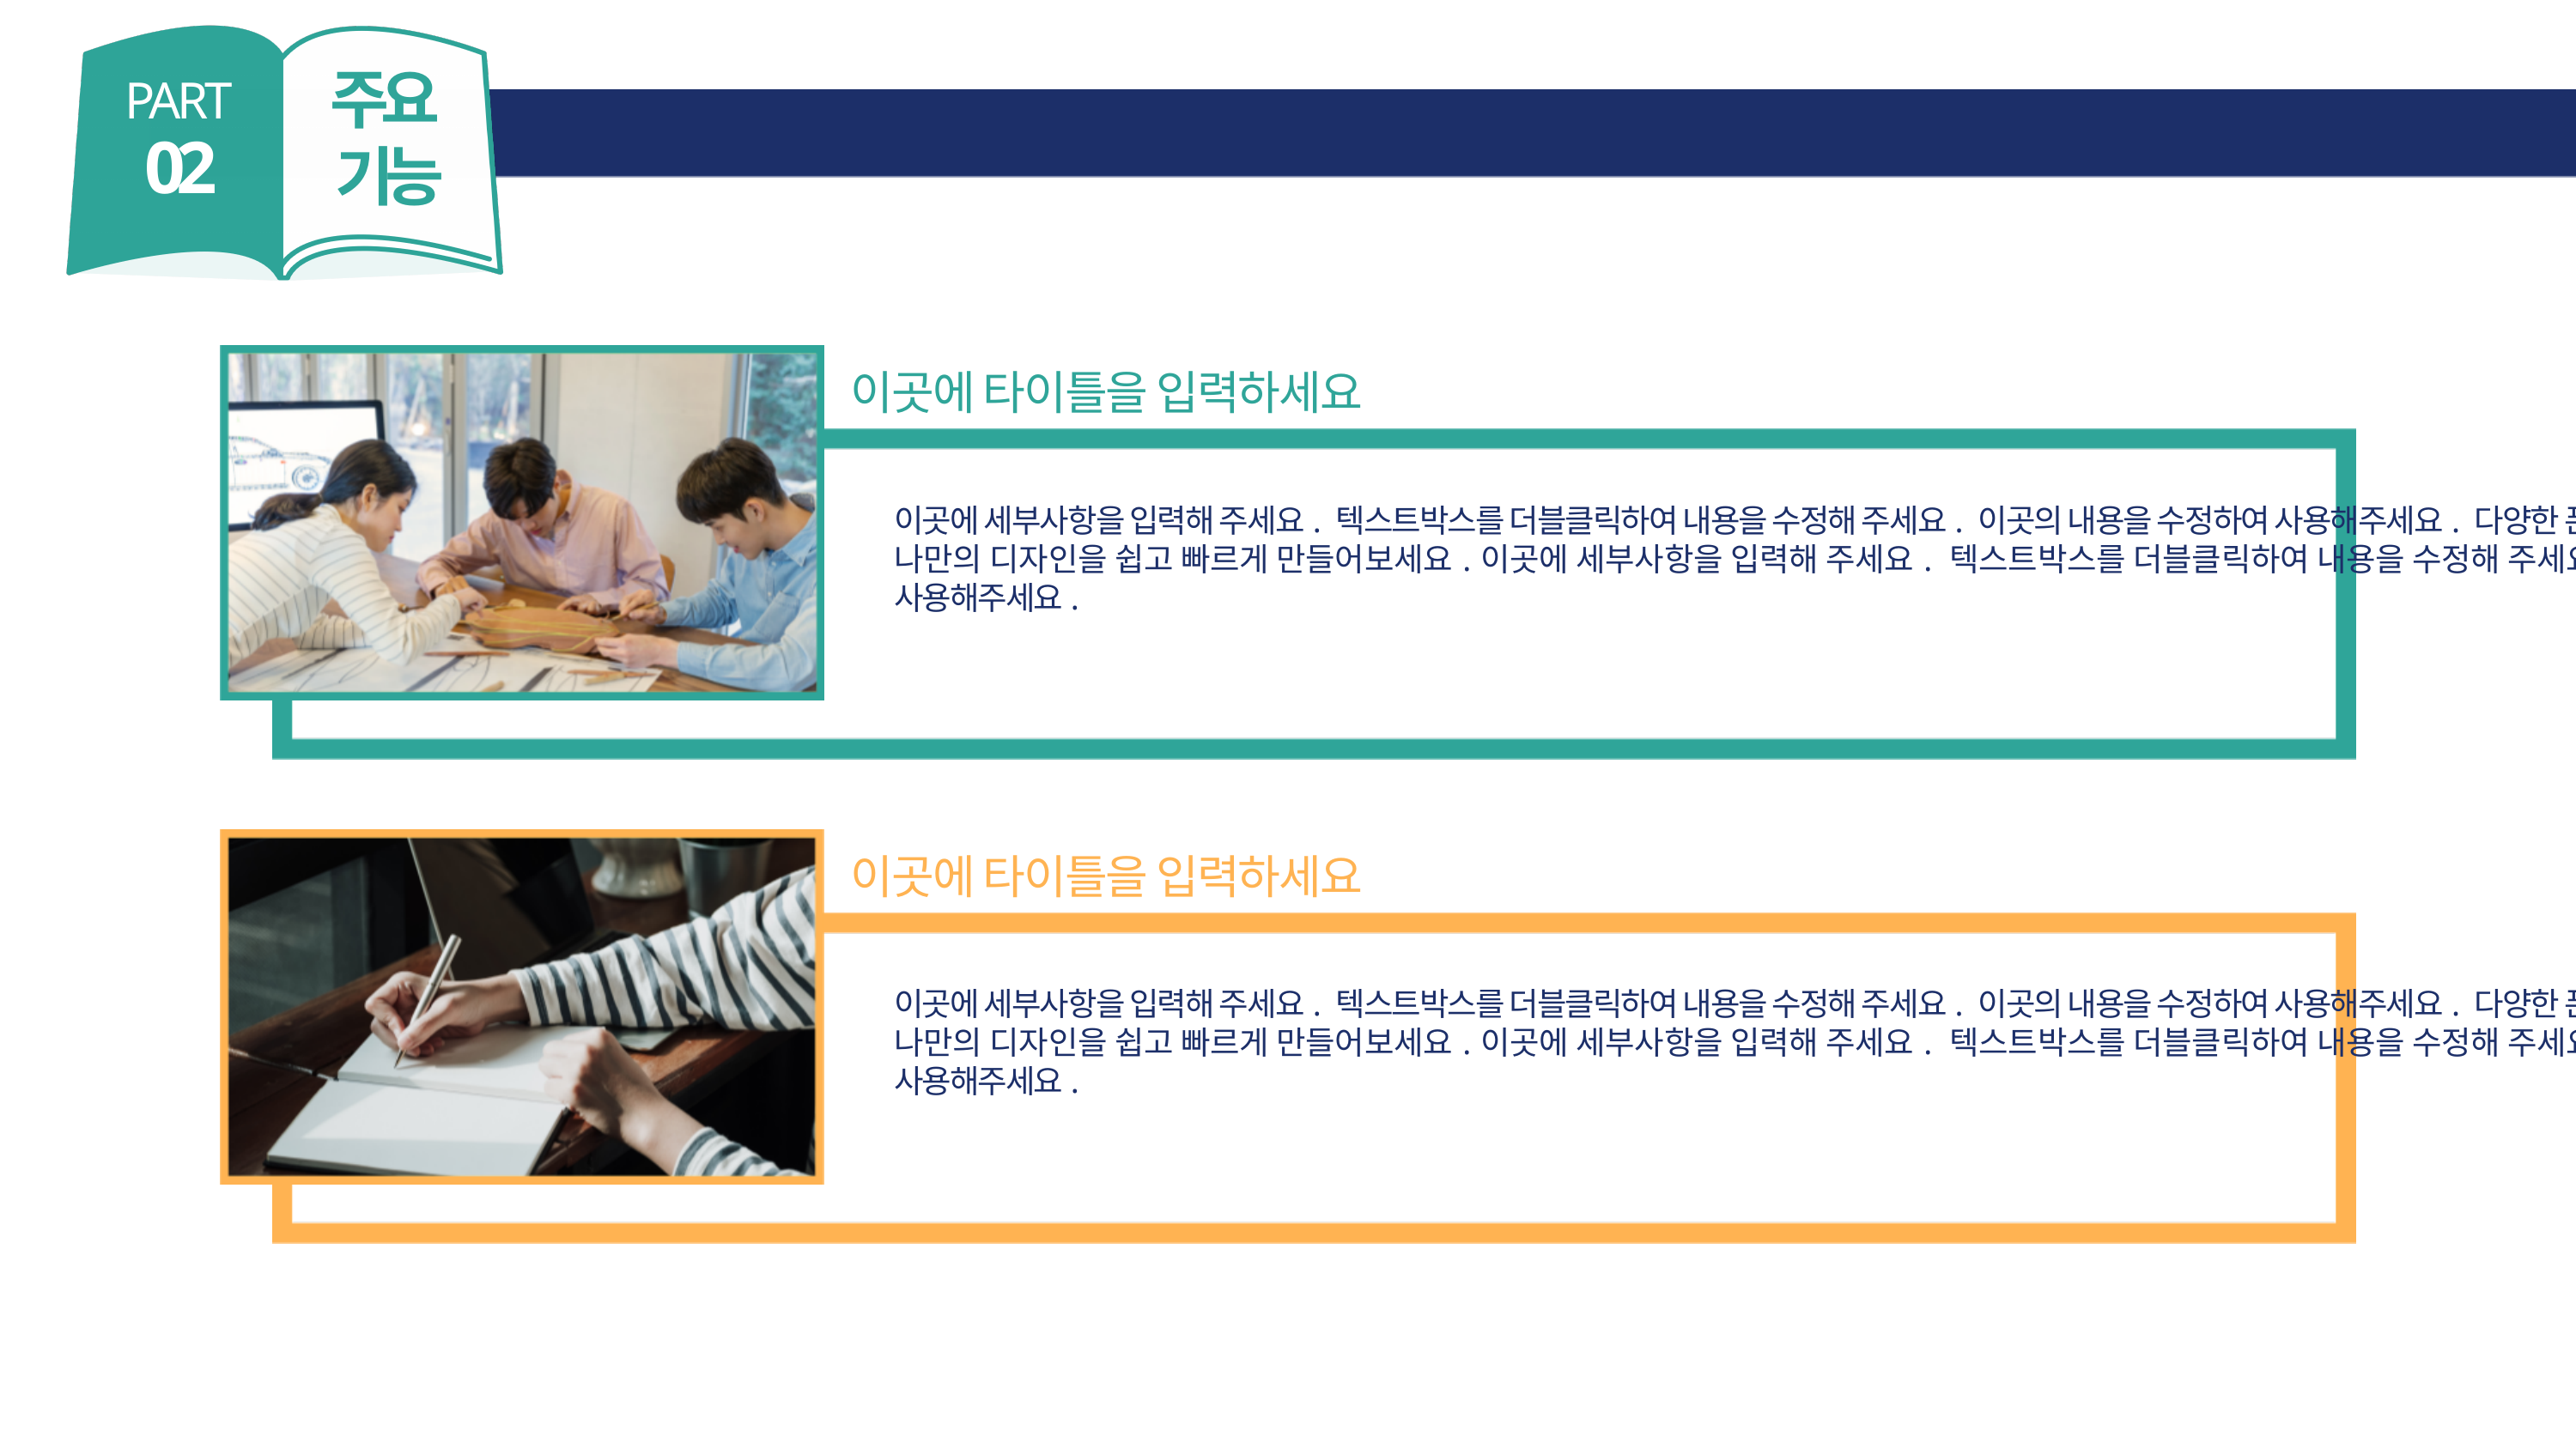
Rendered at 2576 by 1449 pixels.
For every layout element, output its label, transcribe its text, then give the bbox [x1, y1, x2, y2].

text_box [272, 428, 2356, 760]
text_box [545, 89, 2576, 178]
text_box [0, 22, 541, 285]
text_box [272, 912, 2356, 1244]
text_box 이곳에 세부사항을 입력해 주세요. 텍스트박스를 더블클릭하여 내용을 수정해 주세요. 이곳의 내용을 수정하여 사용해주세요. 다양한 폰트와 효과를 줄 수 있습니다. 나만의 디자인을 쉽고 빠르게 만들어보세요.이곳에 세부사항을 입력해 주세요. 텍스트박스를 더블클릭하여 내용을 수정해 주세요. 이곳의 내용을 수정하여 사용해주세요. [881, 494, 2576, 829]
text_box 이곳에 타이틀을 입력하세요 [837, 356, 1696, 428]
text_box 이곳에 세부사항을 입력해 주세요. 텍스트박스를 더블클릭하여 내용을 수정해 주세요. 이곳의 내용을 수정하여 사용해주세요. 다양한 폰트와 효과를 줄 수 있습니다. 나만의 디자인을 쉽고 빠르게 만들어보세요.이곳에 세부사항을 입력해 주세요. 텍스트박스를 더블클릭하여 내용을 수정해 주세요. 이곳의 내용을 수정하여 사용해주세요. [881, 978, 2576, 1313]
text_box 이곳에 타이틀을 입력하세요 [837, 840, 1696, 912]
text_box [219, 828, 824, 1185]
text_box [219, 344, 824, 701]
